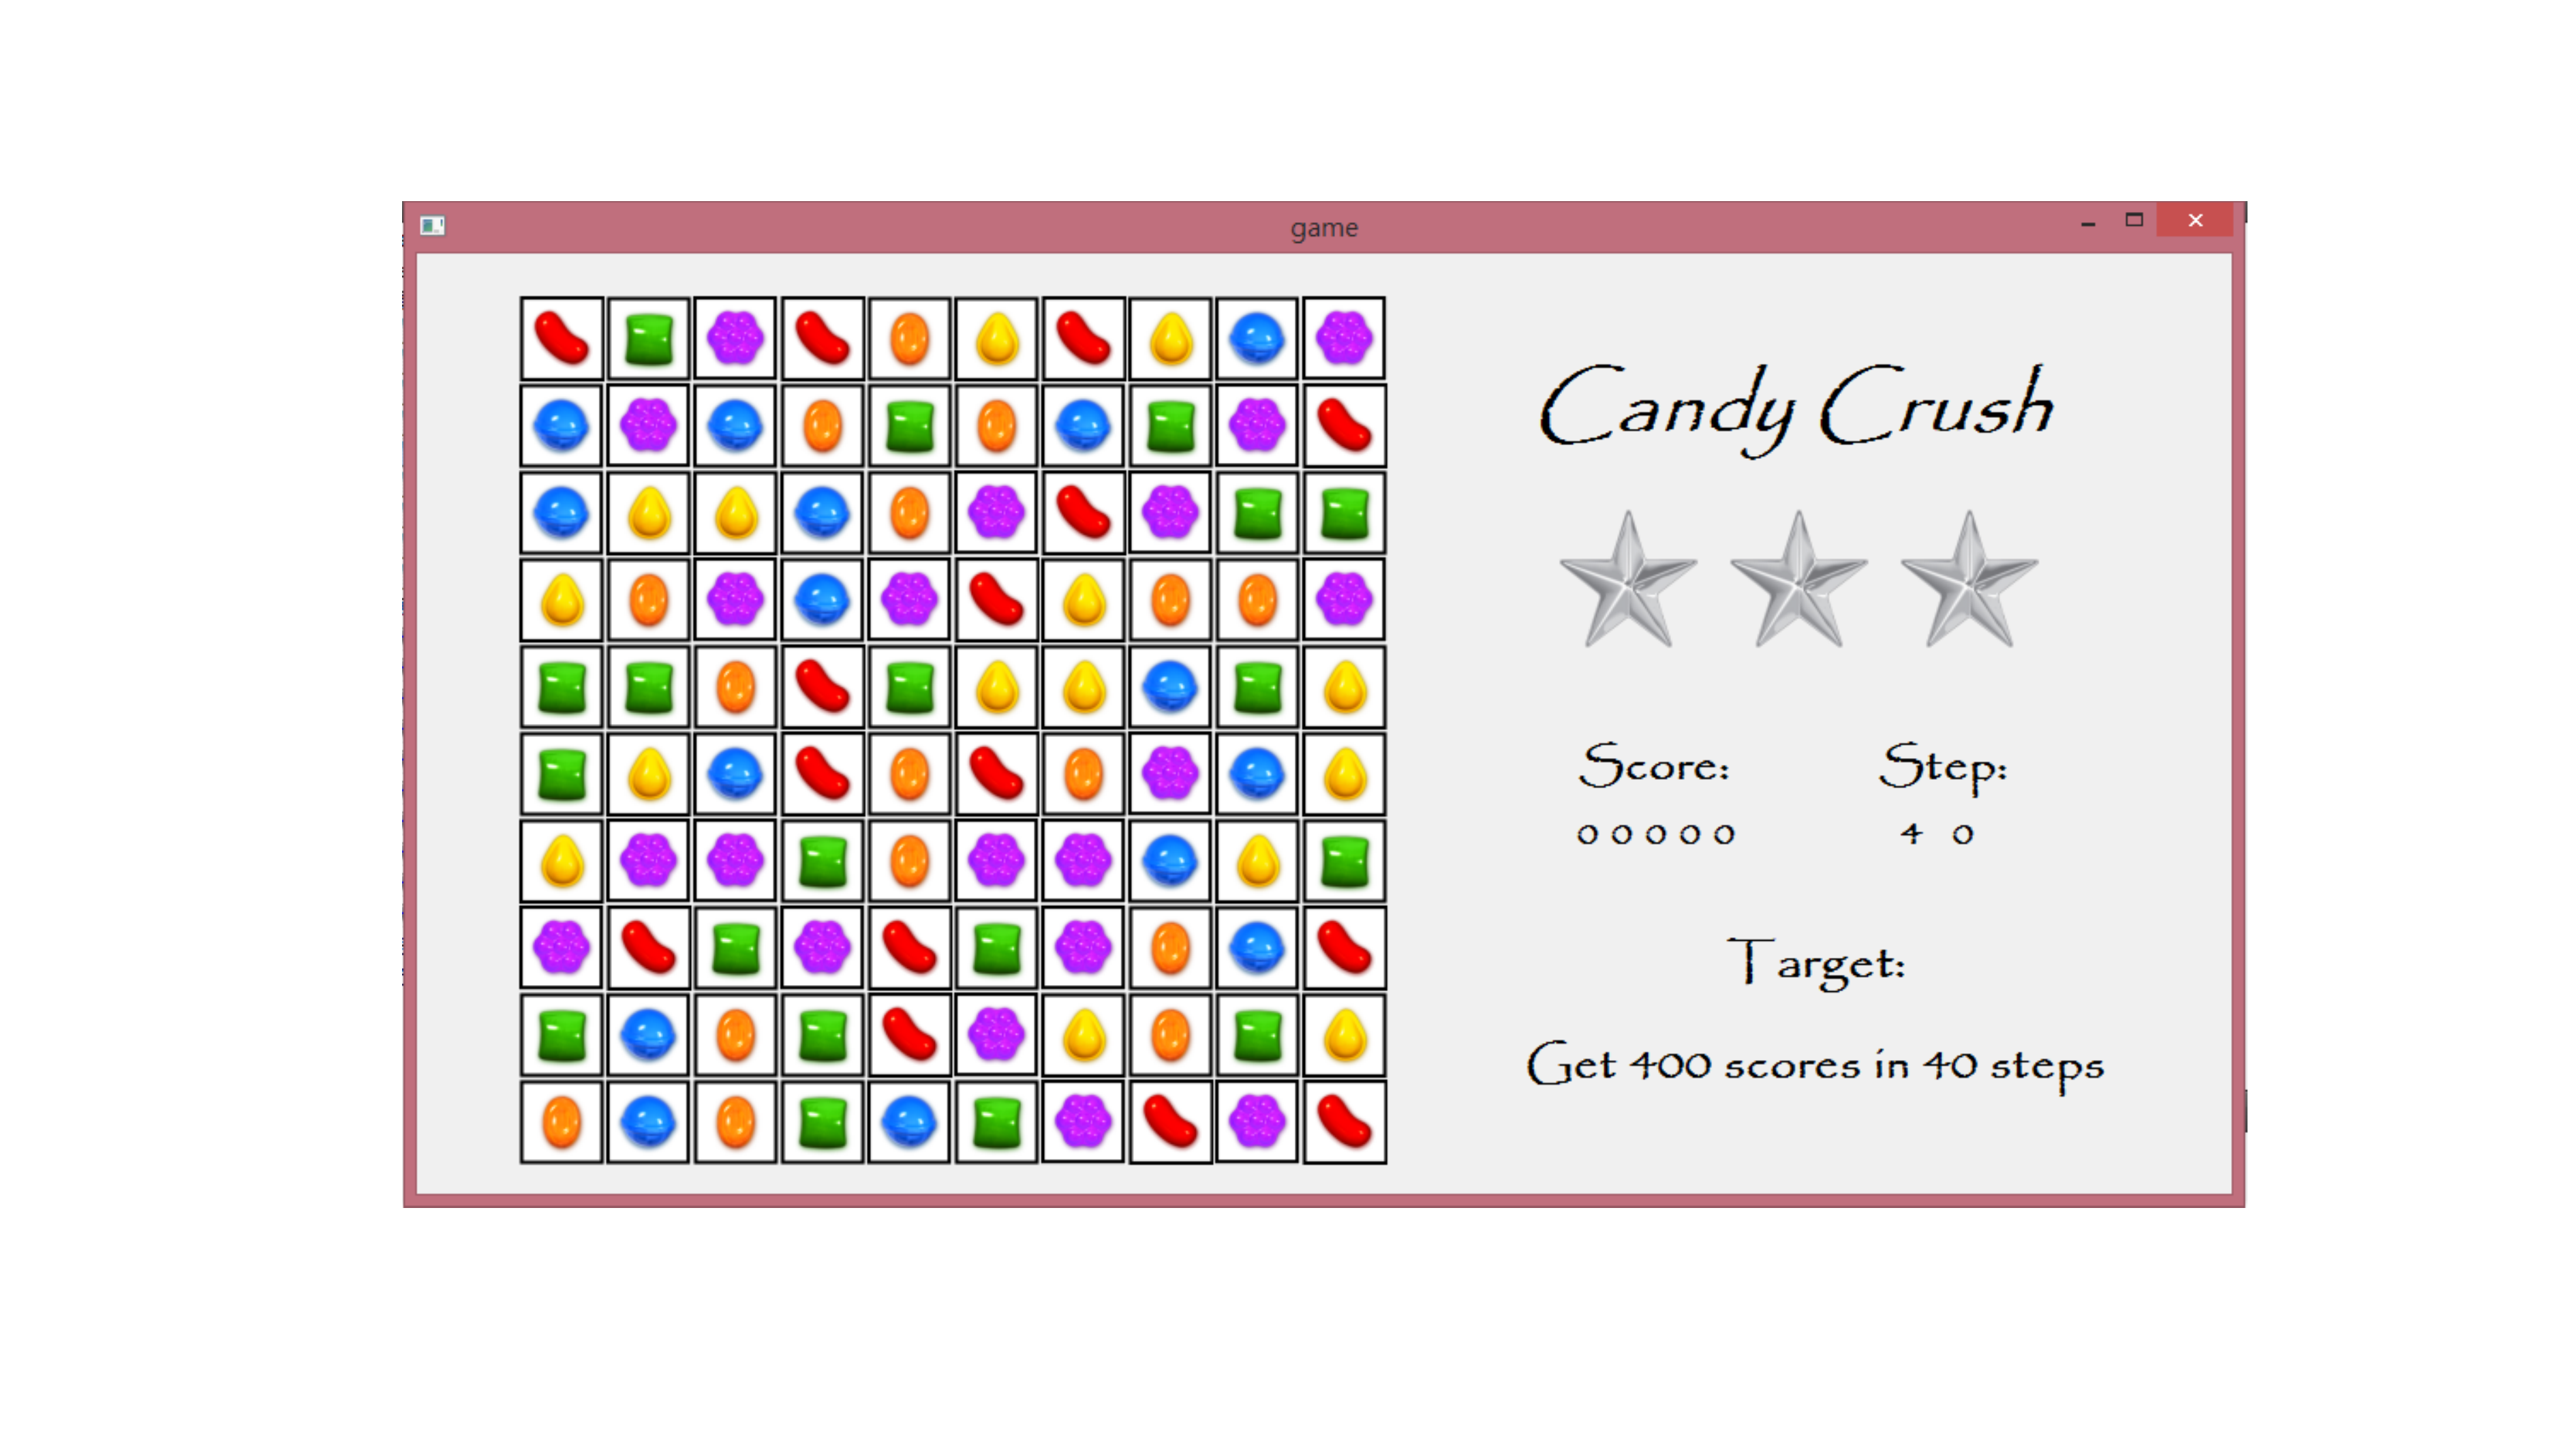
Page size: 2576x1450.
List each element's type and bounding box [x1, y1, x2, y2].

picture [402, 201, 2248, 1208]
